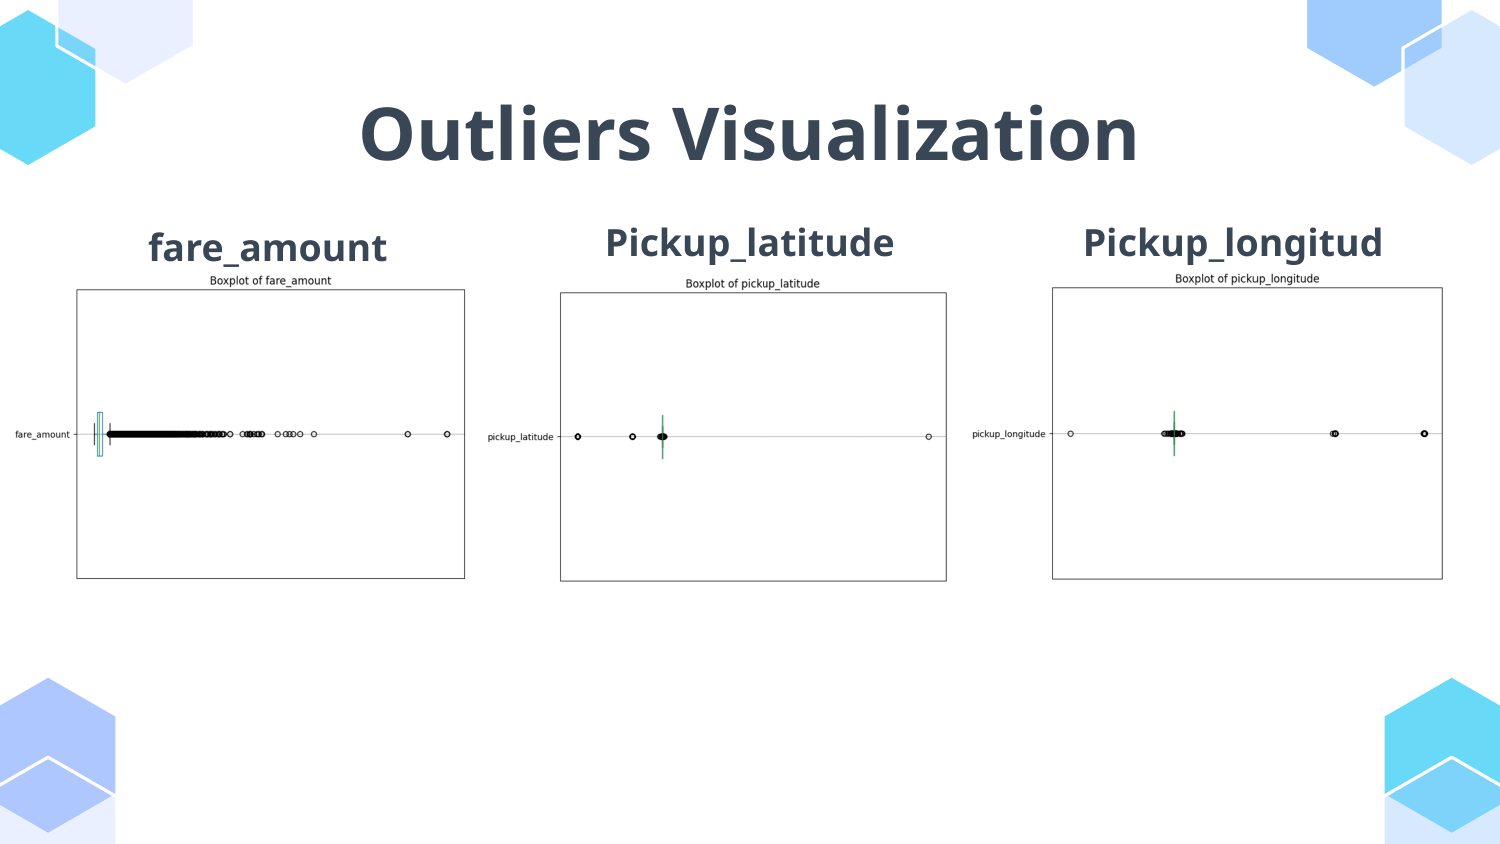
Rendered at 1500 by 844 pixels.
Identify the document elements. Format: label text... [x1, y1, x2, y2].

picture [485, 274, 950, 588]
text_box fare_amount [102, 208, 434, 268]
picture [12, 269, 466, 583]
picture [970, 270, 1445, 584]
text_box Pickup_longitude [1058, 203, 1409, 260]
title Outliers Visualization [118, 72, 1382, 167]
text_box Pickup_latitude [574, 203, 926, 270]
